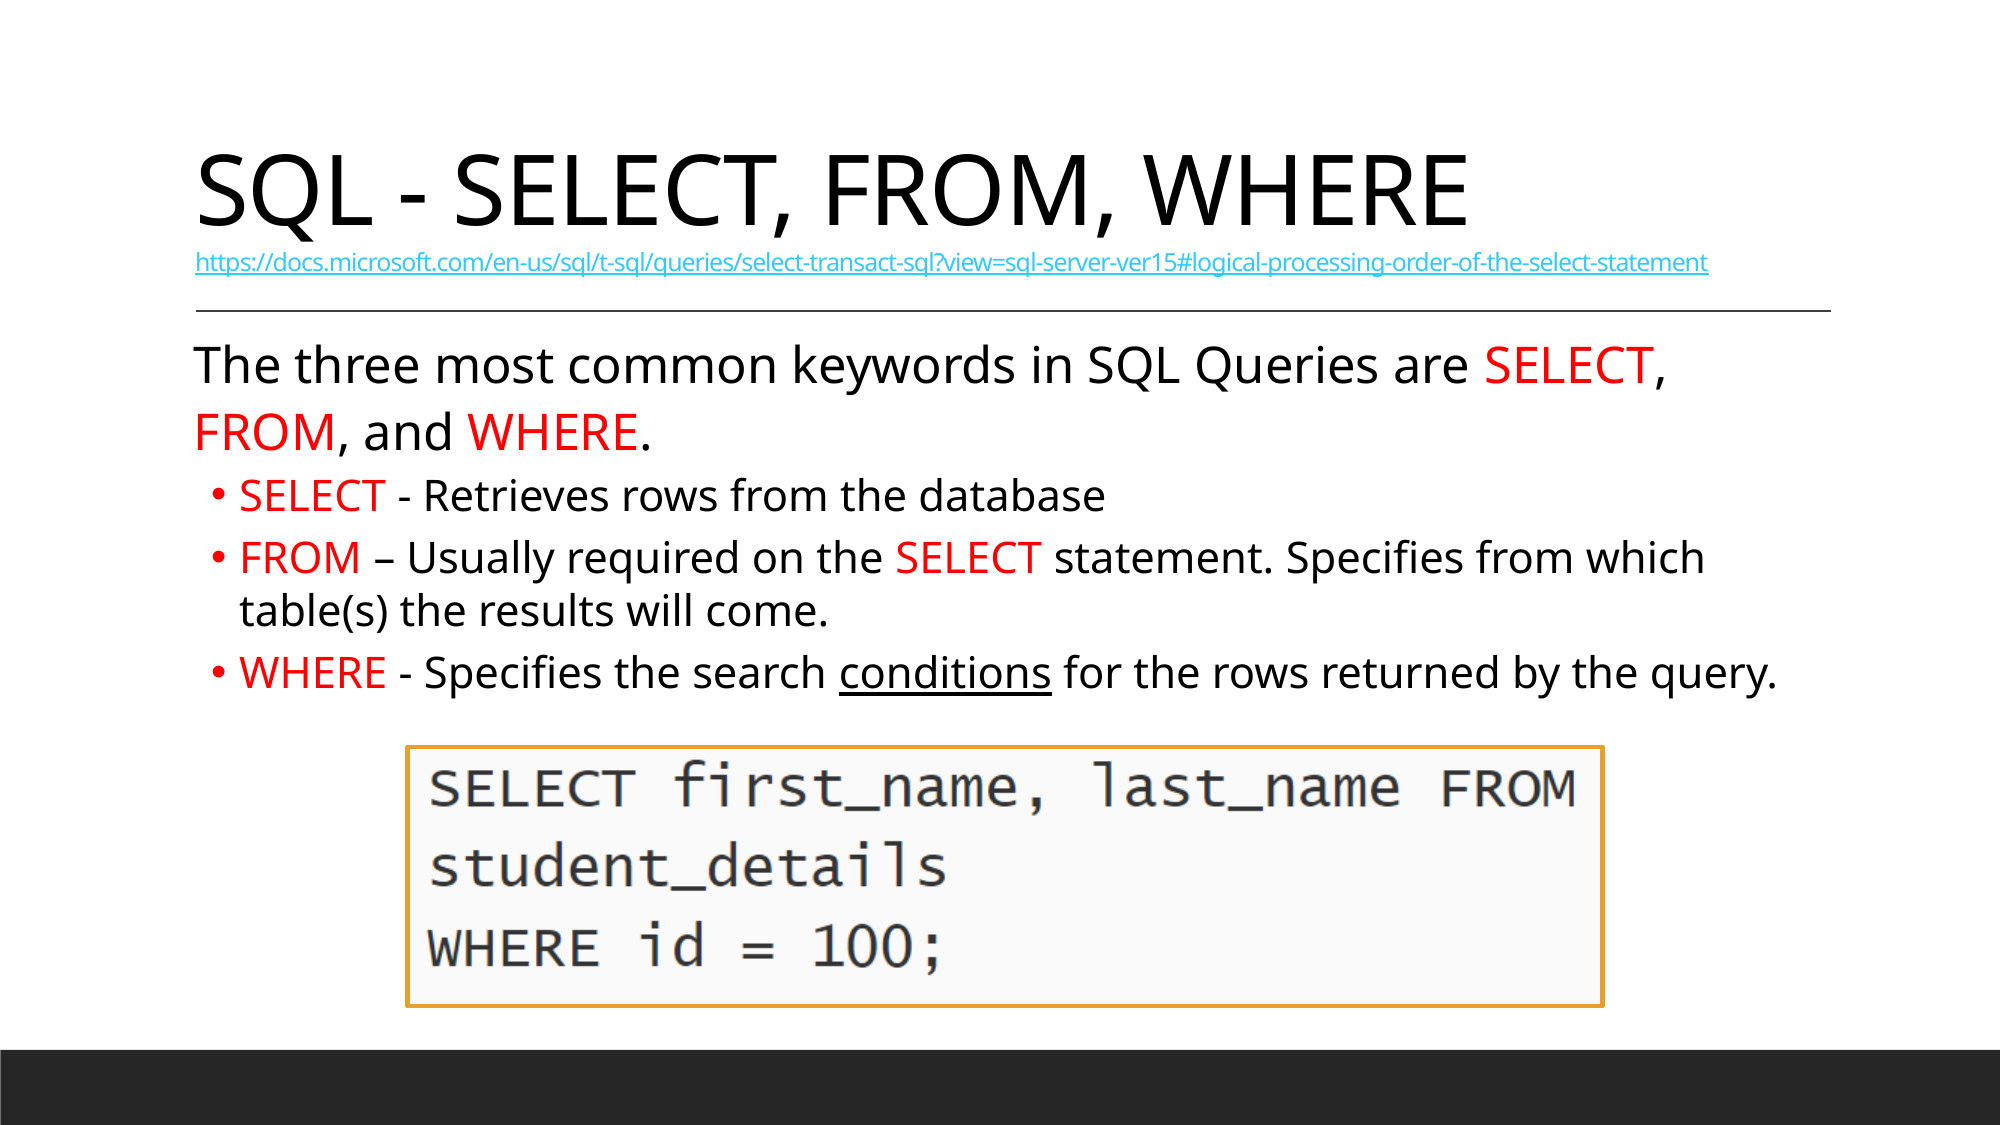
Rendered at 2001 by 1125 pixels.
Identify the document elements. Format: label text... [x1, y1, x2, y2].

picture [408, 748, 1601, 1005]
title SQL - SELECT, FROM, WHERE https://docs.microsoft.com/en-us/sql/t-sql/queries/select-transact-sql?view=sql-server-ver15#logical-processing-order-of-the-select-statement [180, 47, 1830, 285]
list The three most common keywords in SQL Queries are SELECT, FROM, and WHERE. SELECT - Retrieves rows from the database FROM – Usually required on the SELECT statement. Specifies from which table(s) the results will come. WHERE - Specifies the search conditions for the rows returned by the query. [180, 316, 1816, 709]
